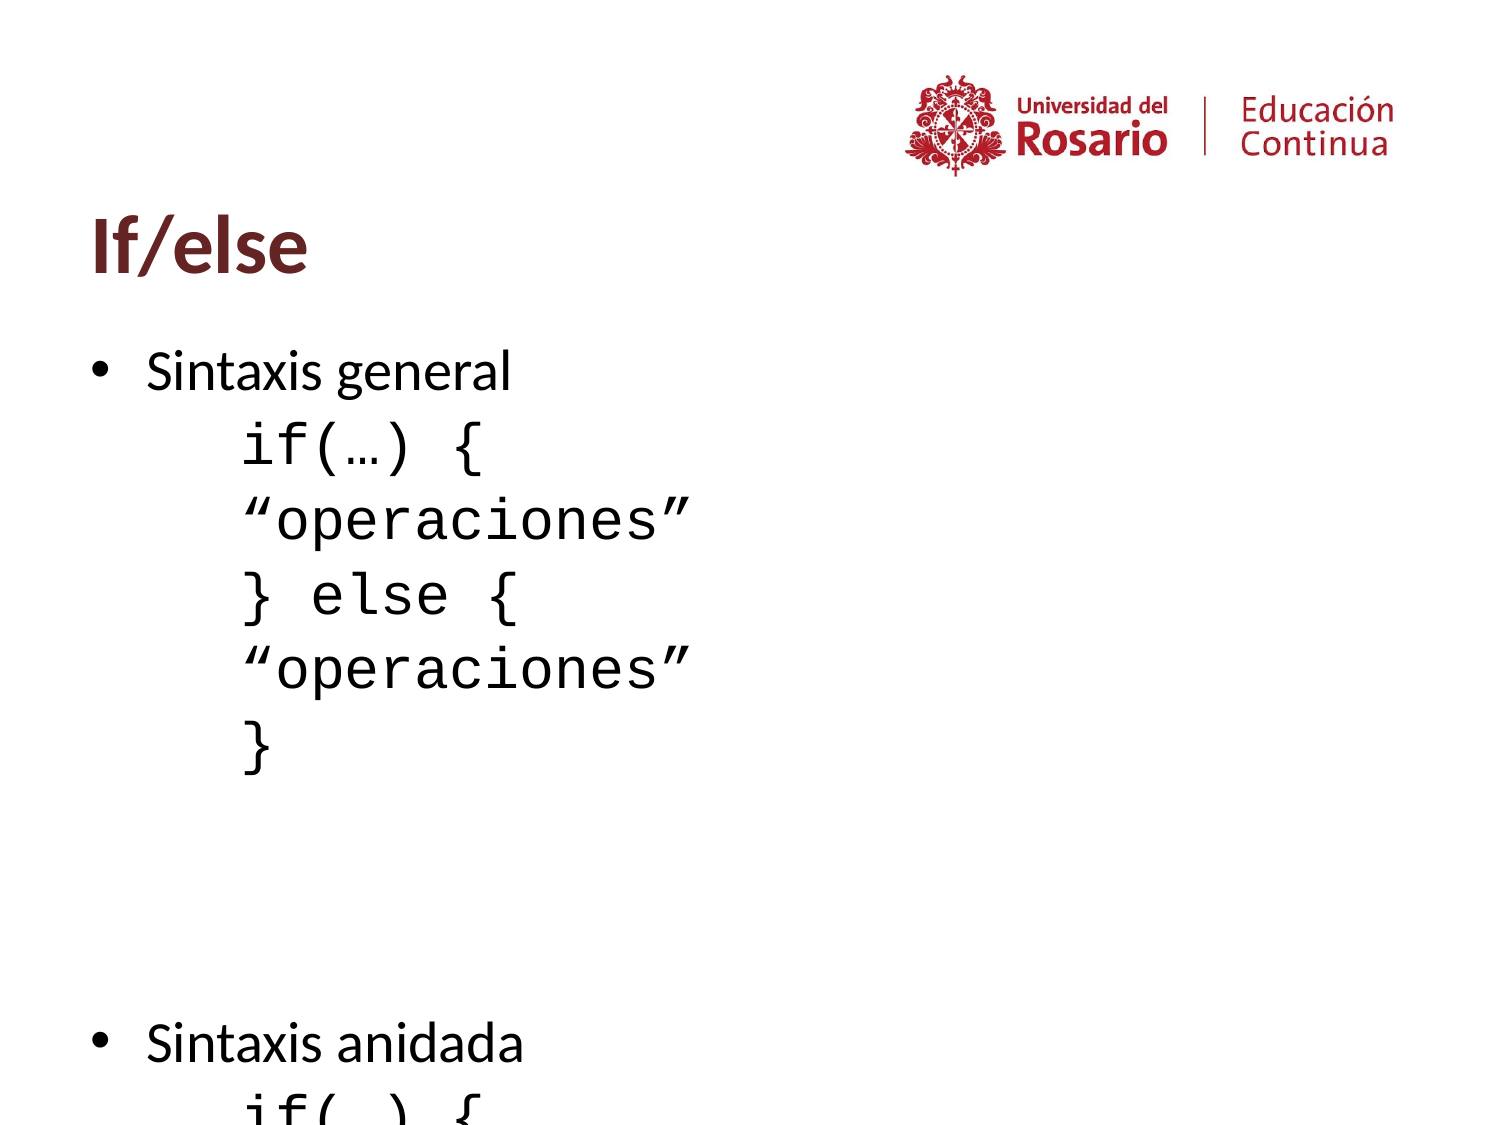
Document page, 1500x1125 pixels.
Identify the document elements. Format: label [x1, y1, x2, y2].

list [1, 0, 1500, 1124]
